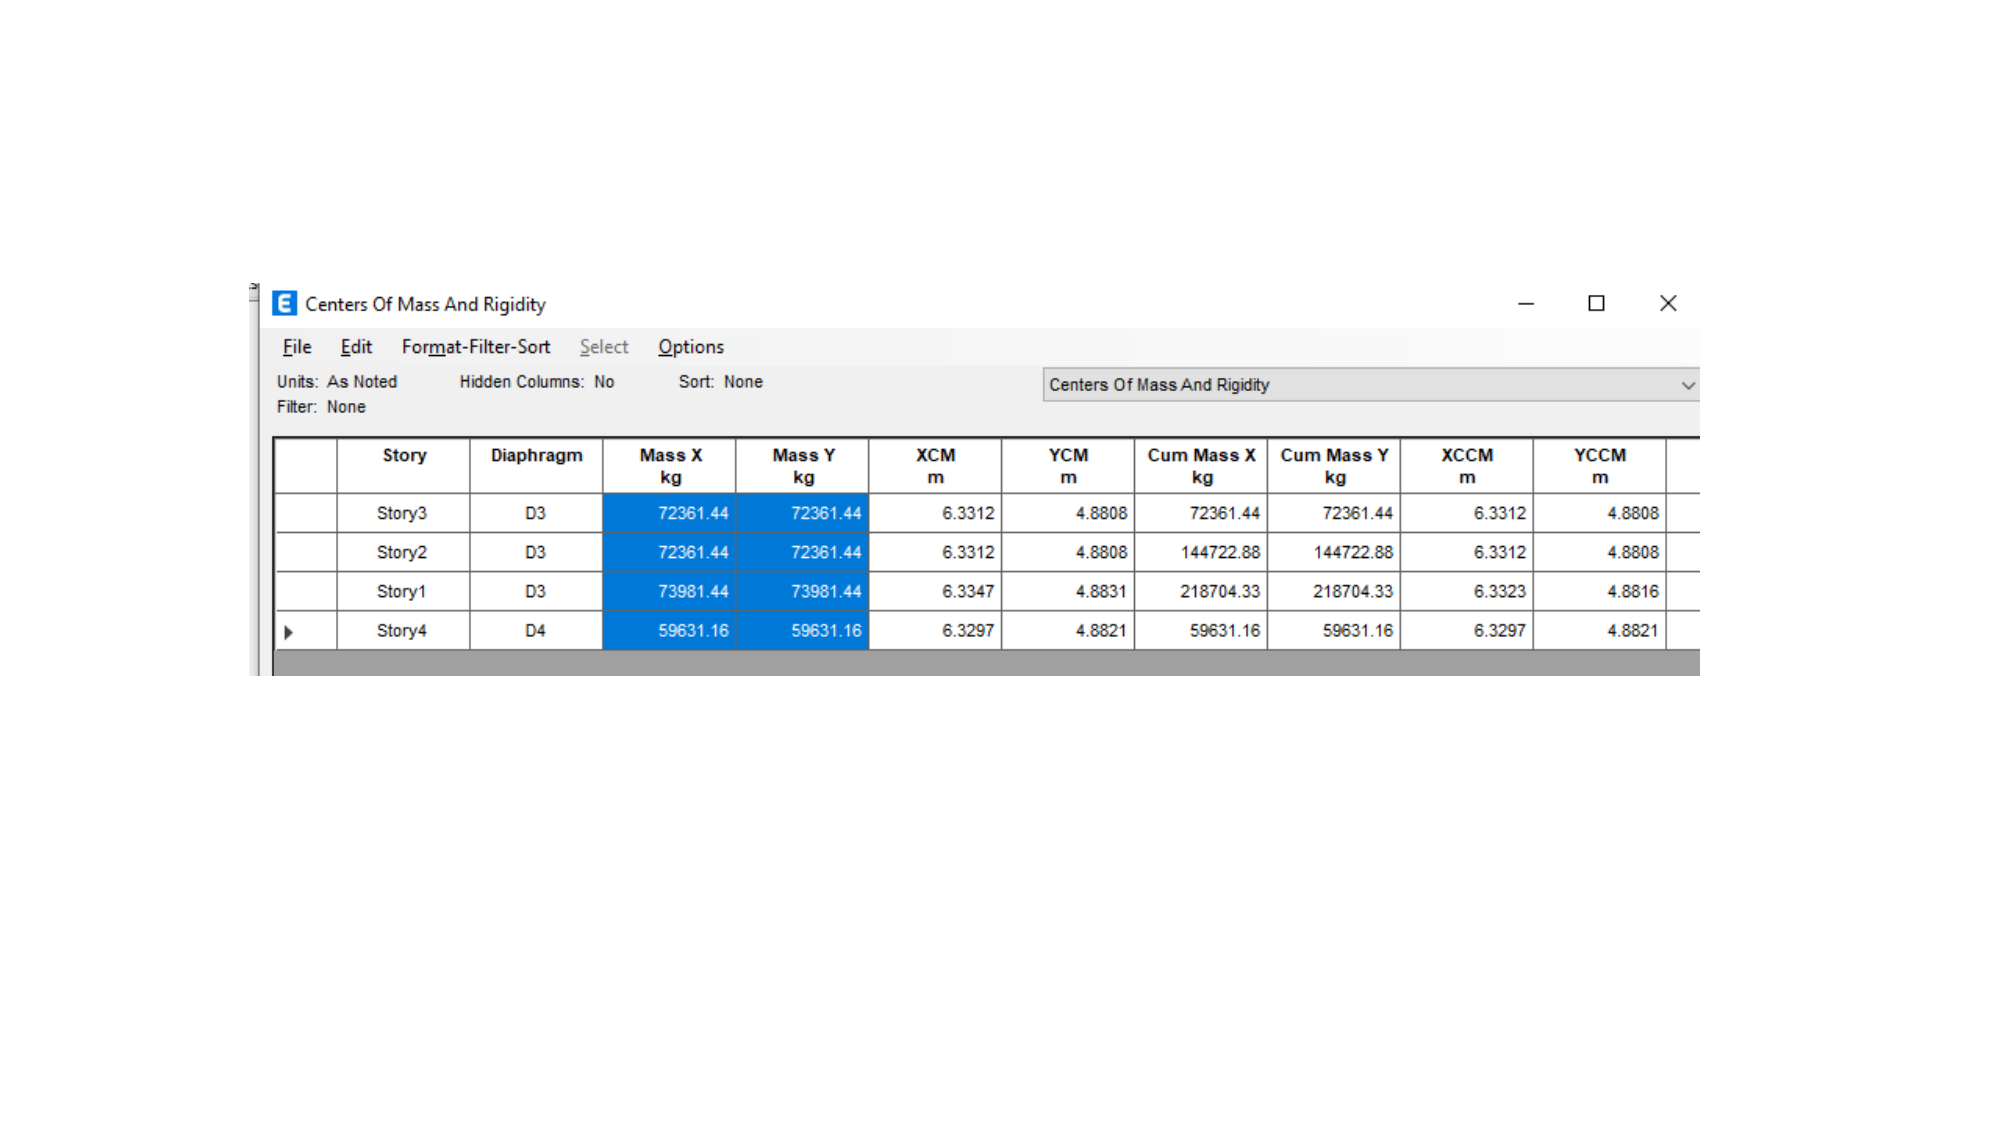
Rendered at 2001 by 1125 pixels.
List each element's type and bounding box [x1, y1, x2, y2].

picture [249, 283, 1700, 676]
